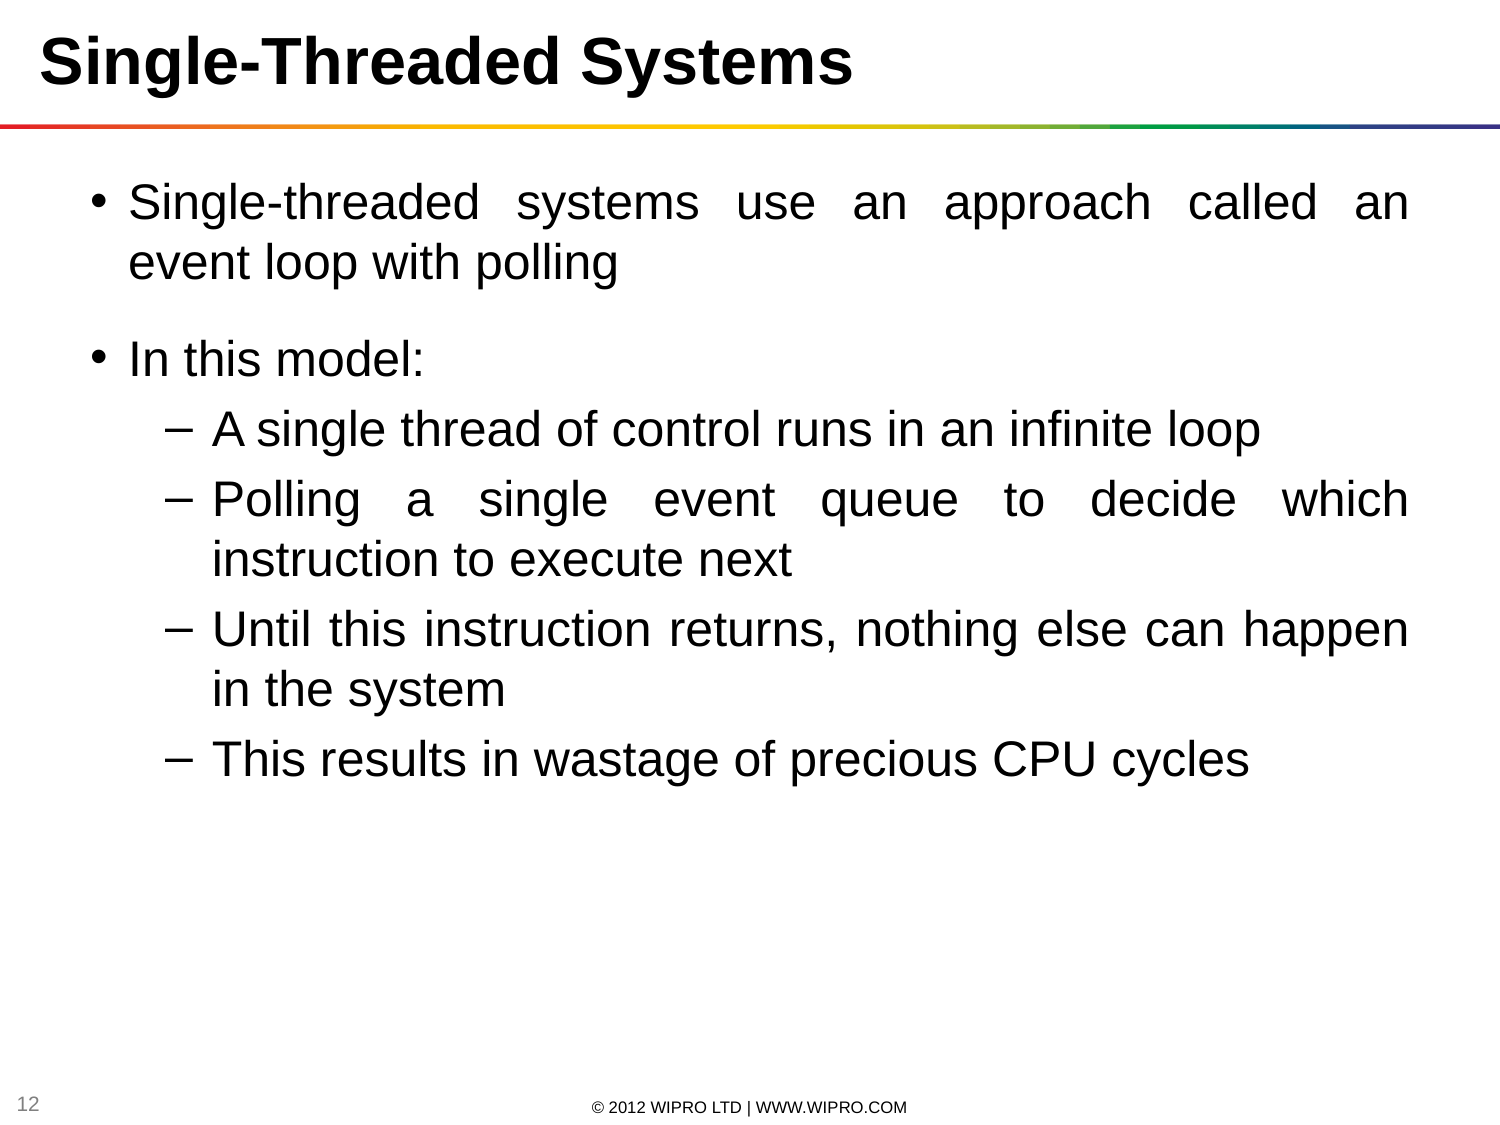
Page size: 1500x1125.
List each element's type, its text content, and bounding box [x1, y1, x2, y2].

title Single-Threaded Systems [24, 10, 1242, 214]
list Single-threaded systems use an approach called an event loop with polling In this model: A single thread of control runs in an infinite loop Polling a single event queue to decide which instruction to execute next Until this instruction returns, nothing else can happen in the system This results in wastage of precious CPU cycles [74, 162, 1426, 1063]
